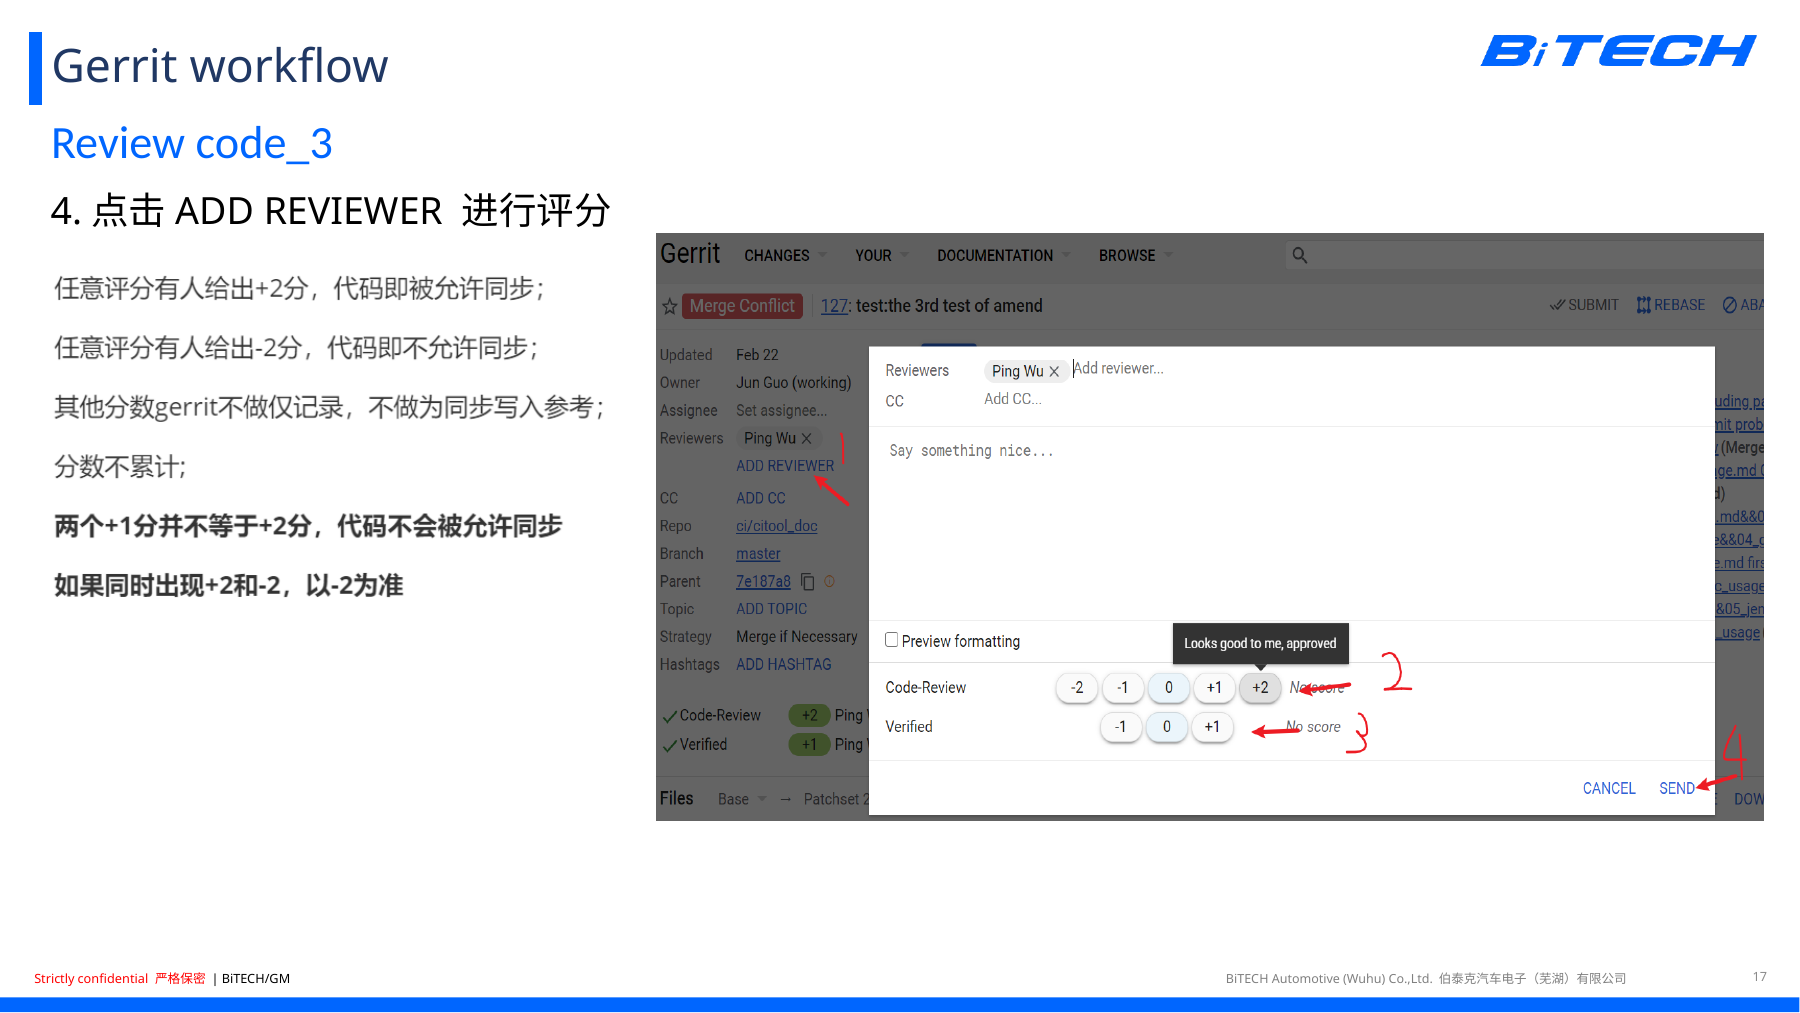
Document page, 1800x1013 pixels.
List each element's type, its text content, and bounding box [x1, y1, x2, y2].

list Review code_3 [35, 104, 1764, 177]
title Gerrit workflow [36, 31, 1476, 103]
picture [1480, 35, 1757, 66]
picture [35, 253, 622, 623]
text_box 4.点击ADD REVIEWER 进行评分 [35, 179, 1537, 240]
picture [656, 233, 1764, 821]
slide_number 17 [1698, 967, 1783, 989]
